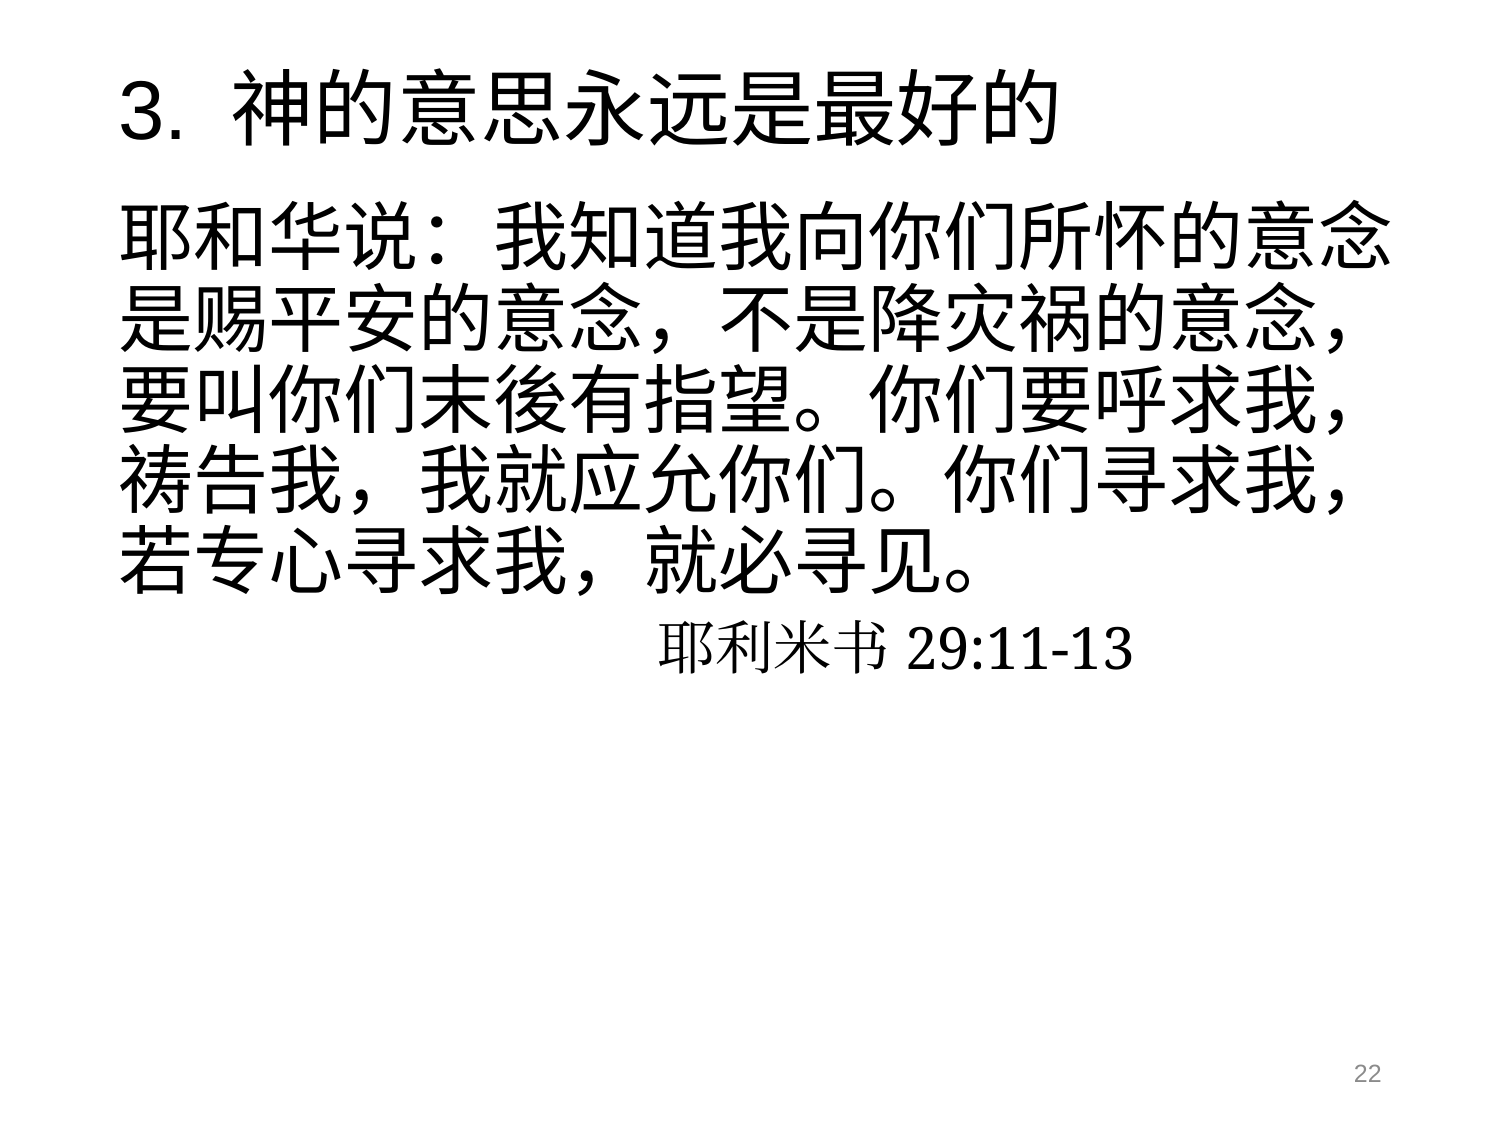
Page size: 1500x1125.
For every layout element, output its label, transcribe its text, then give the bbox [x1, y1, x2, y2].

list 耶和华说：我知道我向你们所怀的意念是赐平安的意念，不是降灾祸的意念，要叫你们末後有指望。你们要呼求我，祷告我，我就应允你们。你们寻求我，若专心寻求我，就必寻见。 耶利米书29:11-13 [103, 192, 1424, 1014]
slide_number 22 [1059, 1042, 1397, 1103]
title 3. 神的意思永远是最好的 [103, 59, 1397, 166]
